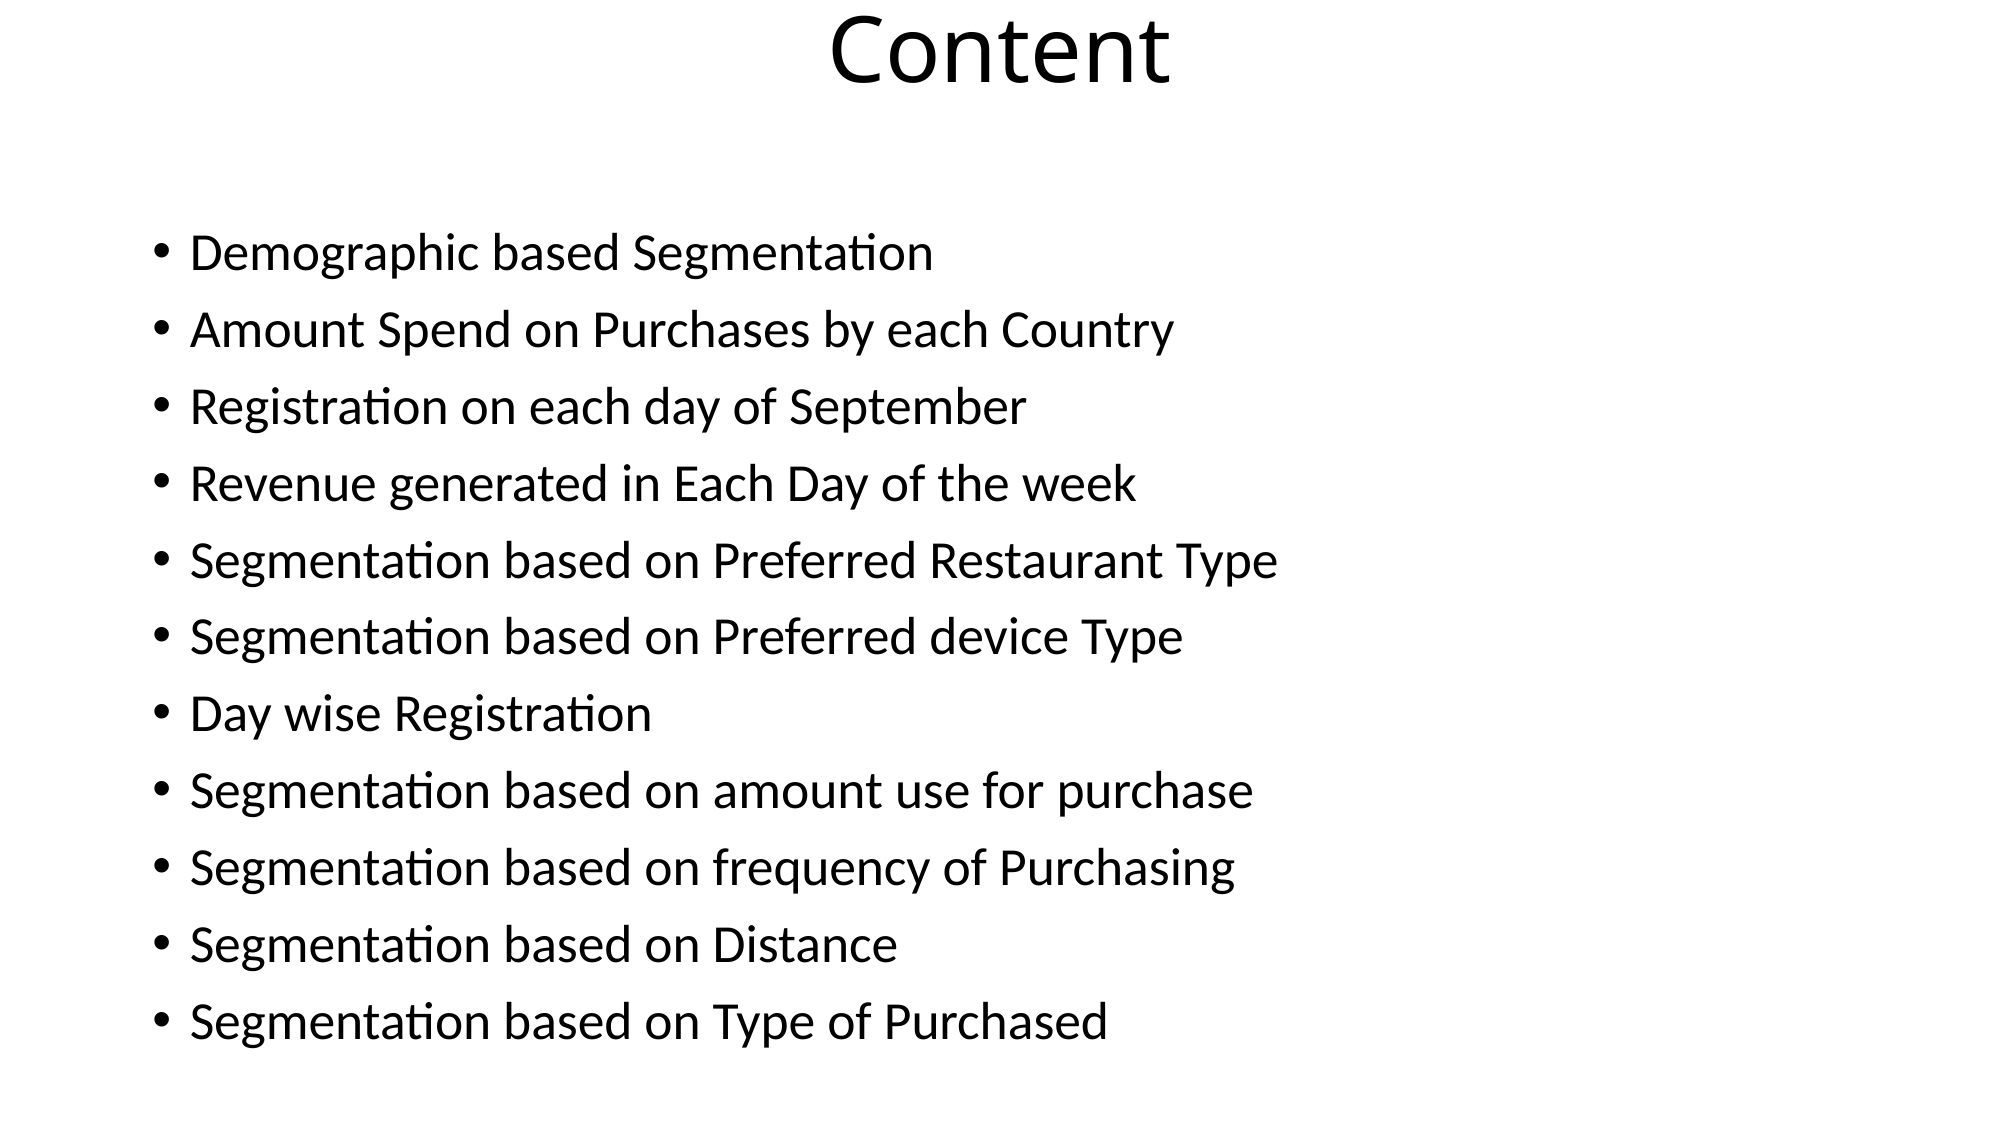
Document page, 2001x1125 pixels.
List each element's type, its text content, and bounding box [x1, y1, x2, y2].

list Demographic based Segmentation Amount Spend on Purchases by each Country Registration on each day of September Revenue generated in Each Day of the week Segmentation based on Preferred Restaurant Type Segmentation based on Preferred device Type Day wise Registration Segmentation based on amount use for purchase Segmentation based on frequency of Purchasing Segmentation based on Distance Segmentation based on Type of Purchased [137, 216, 1863, 1125]
title Content [137, 0, 1863, 128]
